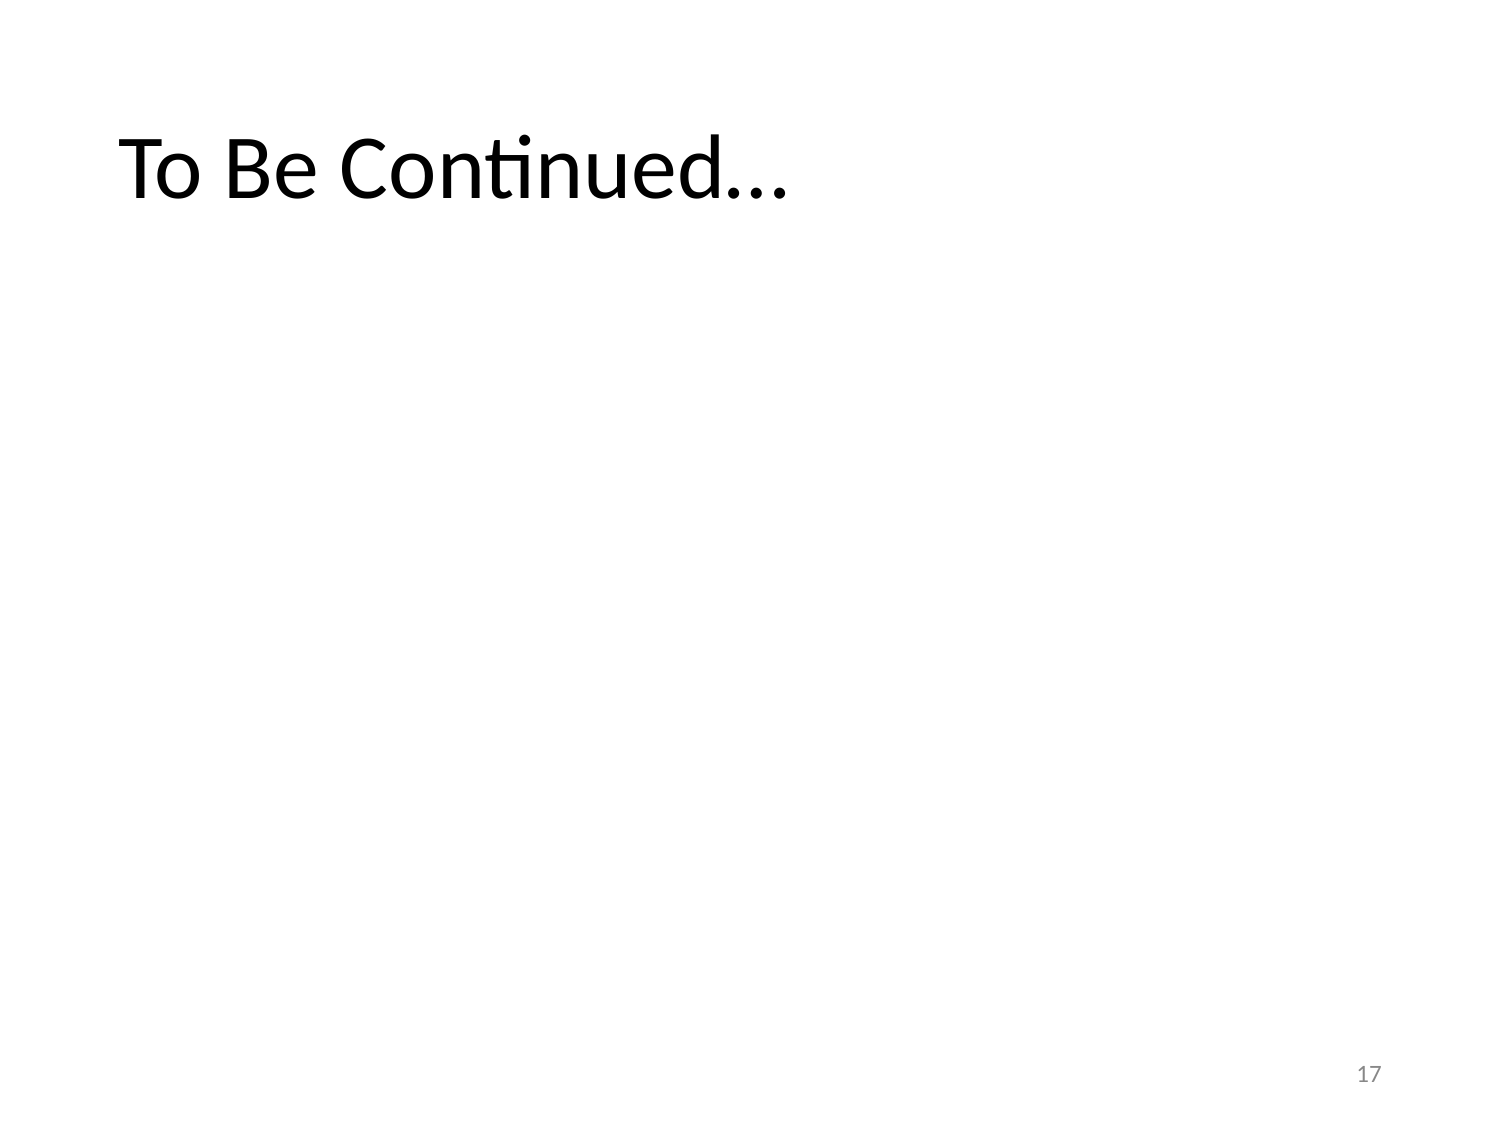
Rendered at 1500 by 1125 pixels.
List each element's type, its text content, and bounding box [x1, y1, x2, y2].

title To Be Continued… [103, 59, 1397, 278]
slide_number 17 [1059, 1042, 1397, 1103]
